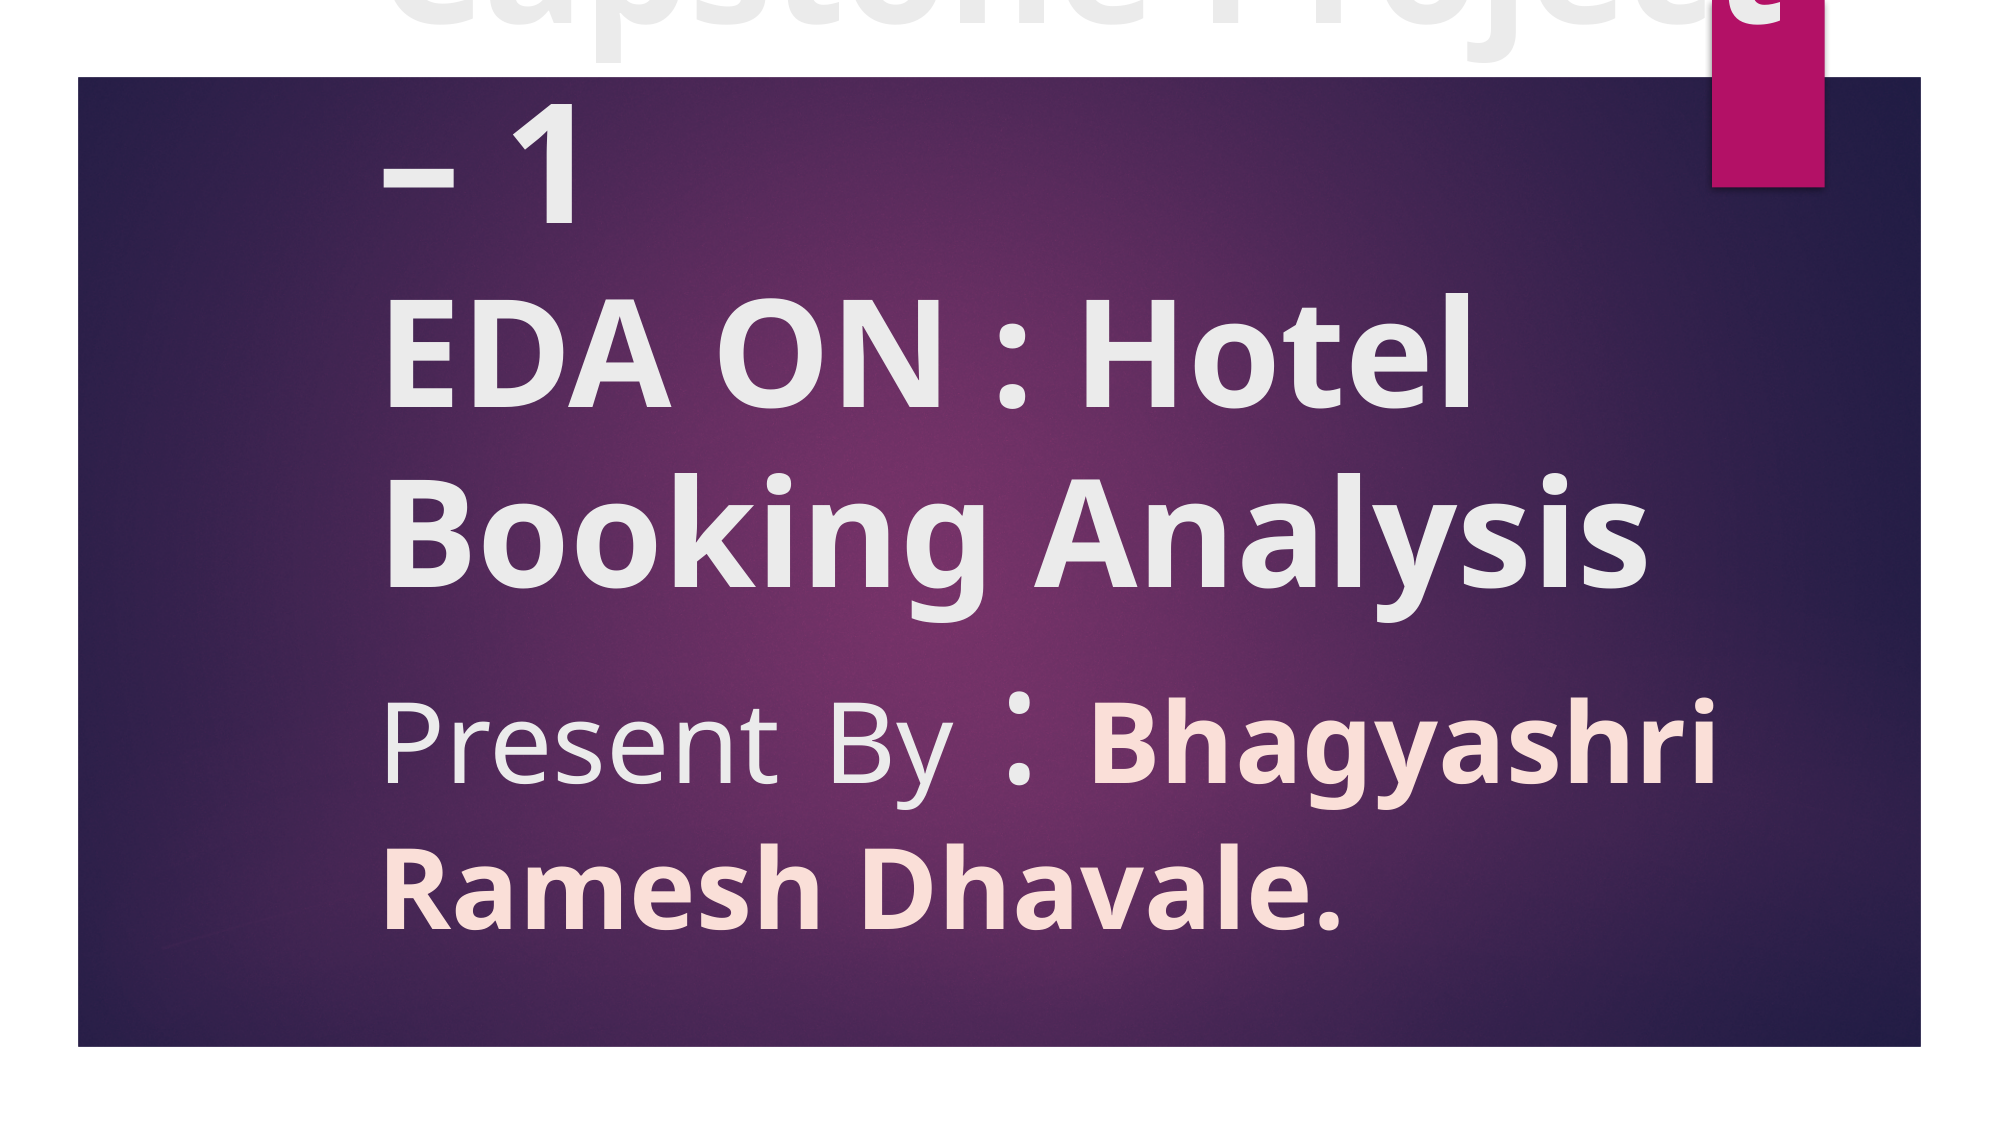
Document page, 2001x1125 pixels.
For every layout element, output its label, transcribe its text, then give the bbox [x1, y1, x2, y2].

title Welcome Capstone Project – 1 EDA ON : Hotel Booking Analysis Present By : Bhagyashri Ramesh Dhavale. [362, 841, 1847, 960]
